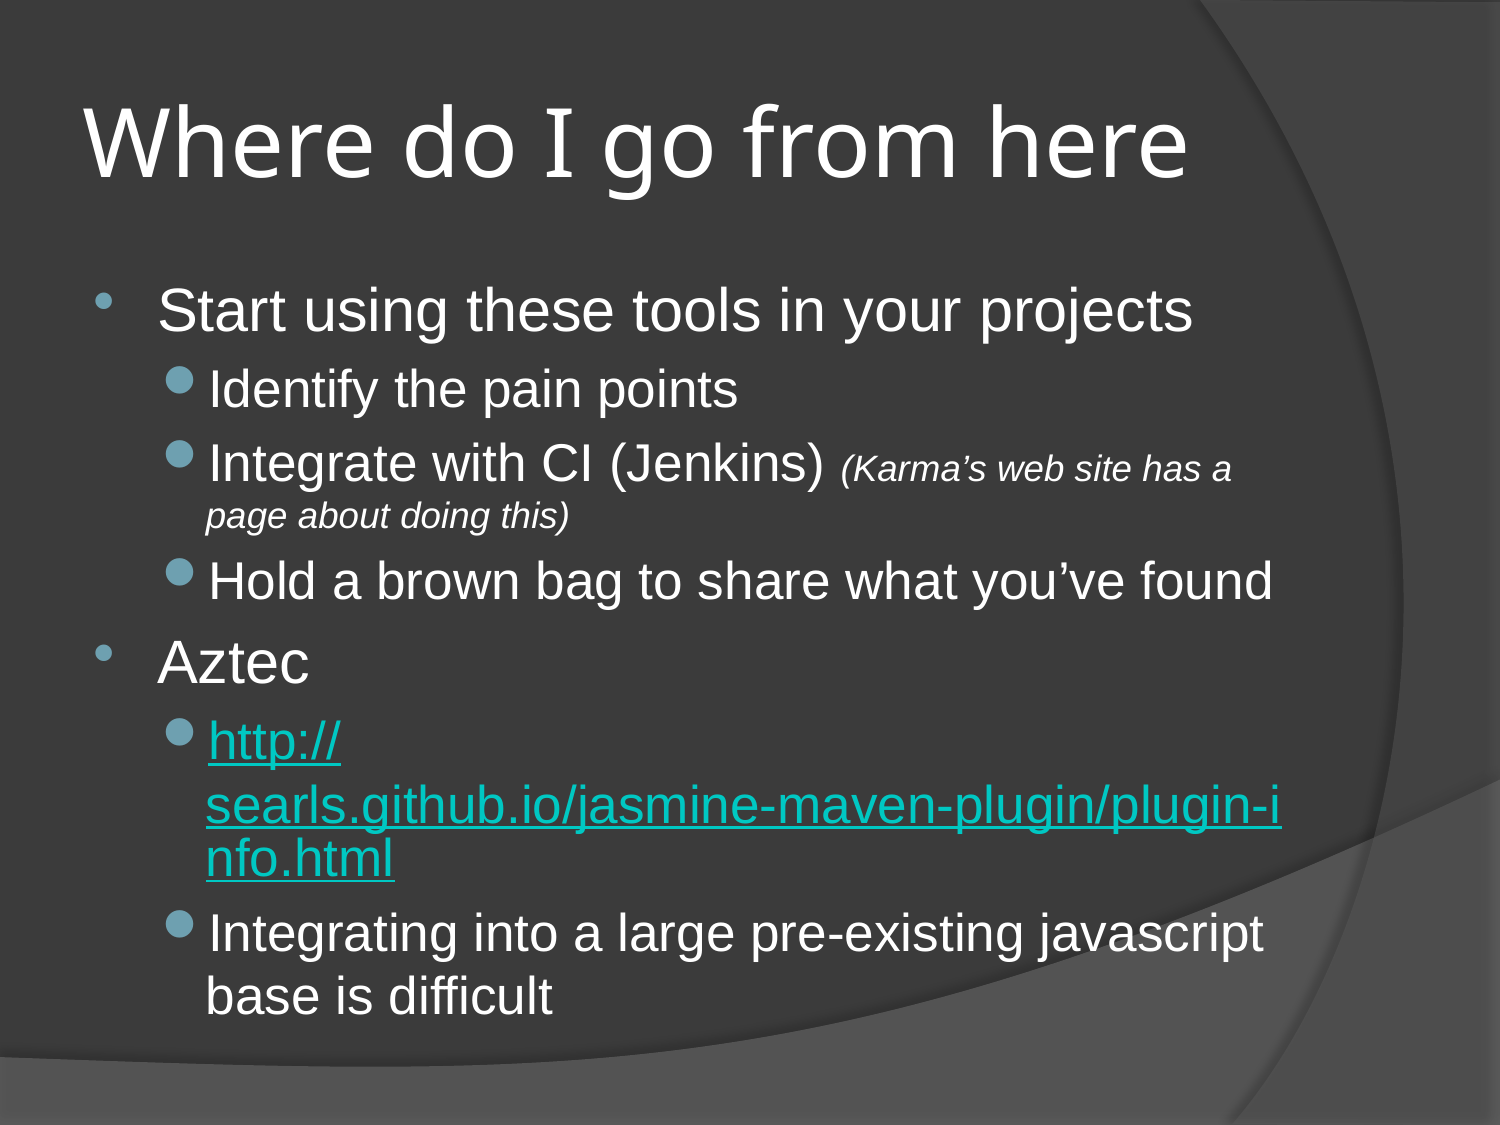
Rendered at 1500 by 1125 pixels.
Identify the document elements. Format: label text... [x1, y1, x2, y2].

title Where do I go from here [75, 45, 1300, 233]
list Start using these tools in your projects Identify the pain points Integrate with CI (Jenkins) (Karma’s web site has a page about doing this) Hold a brown bag to share what you’ve found Aztec http://searls.github.io/jasmine-maven-plugin/plugin-info.html Integrating into a large pre-existing javascript base is difficult [75, 262, 1300, 1005]
